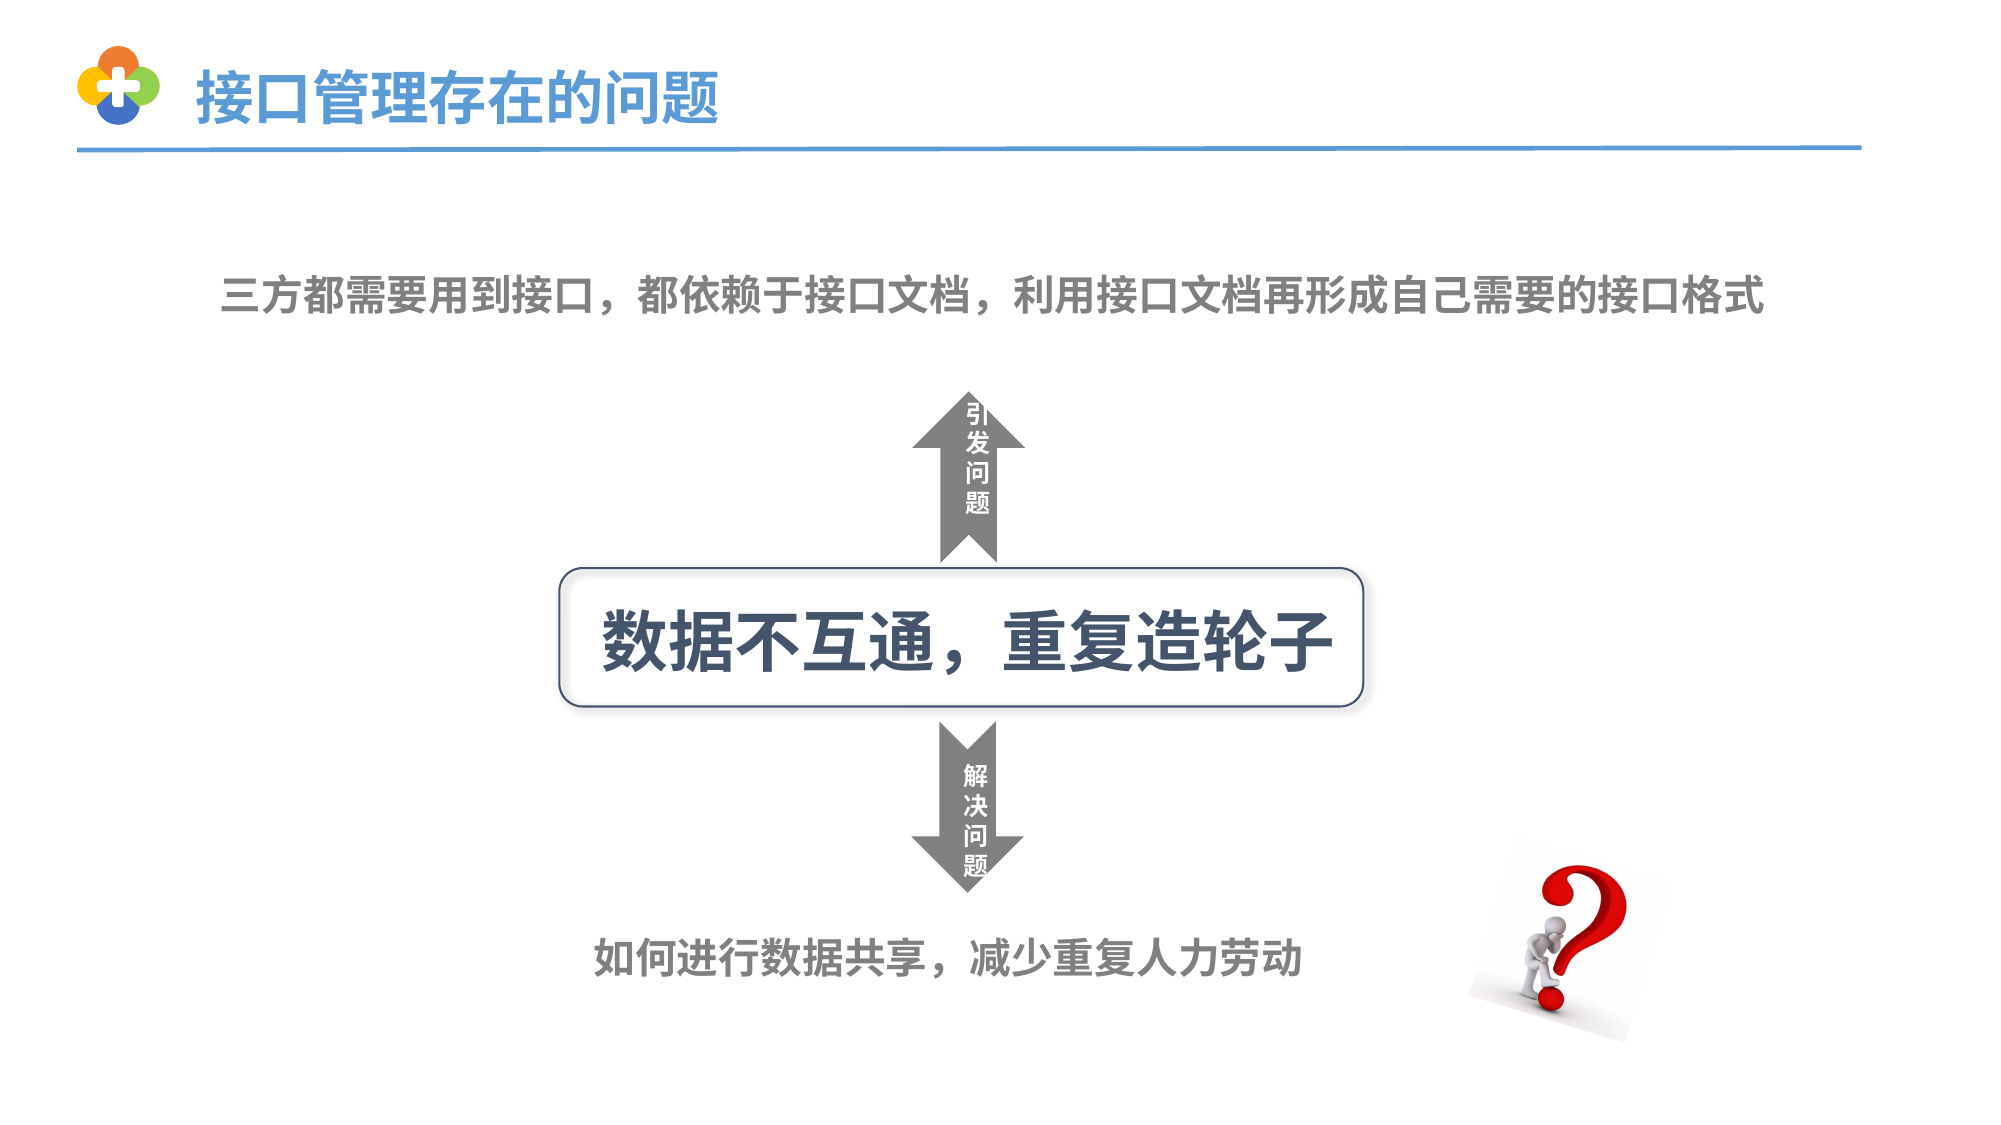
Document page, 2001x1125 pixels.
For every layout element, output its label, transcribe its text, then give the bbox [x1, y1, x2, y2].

text_box 接口管理存在的问题 [181, 54, 736, 139]
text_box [177, 261, 1807, 991]
picture [1469, 855, 1653, 1042]
